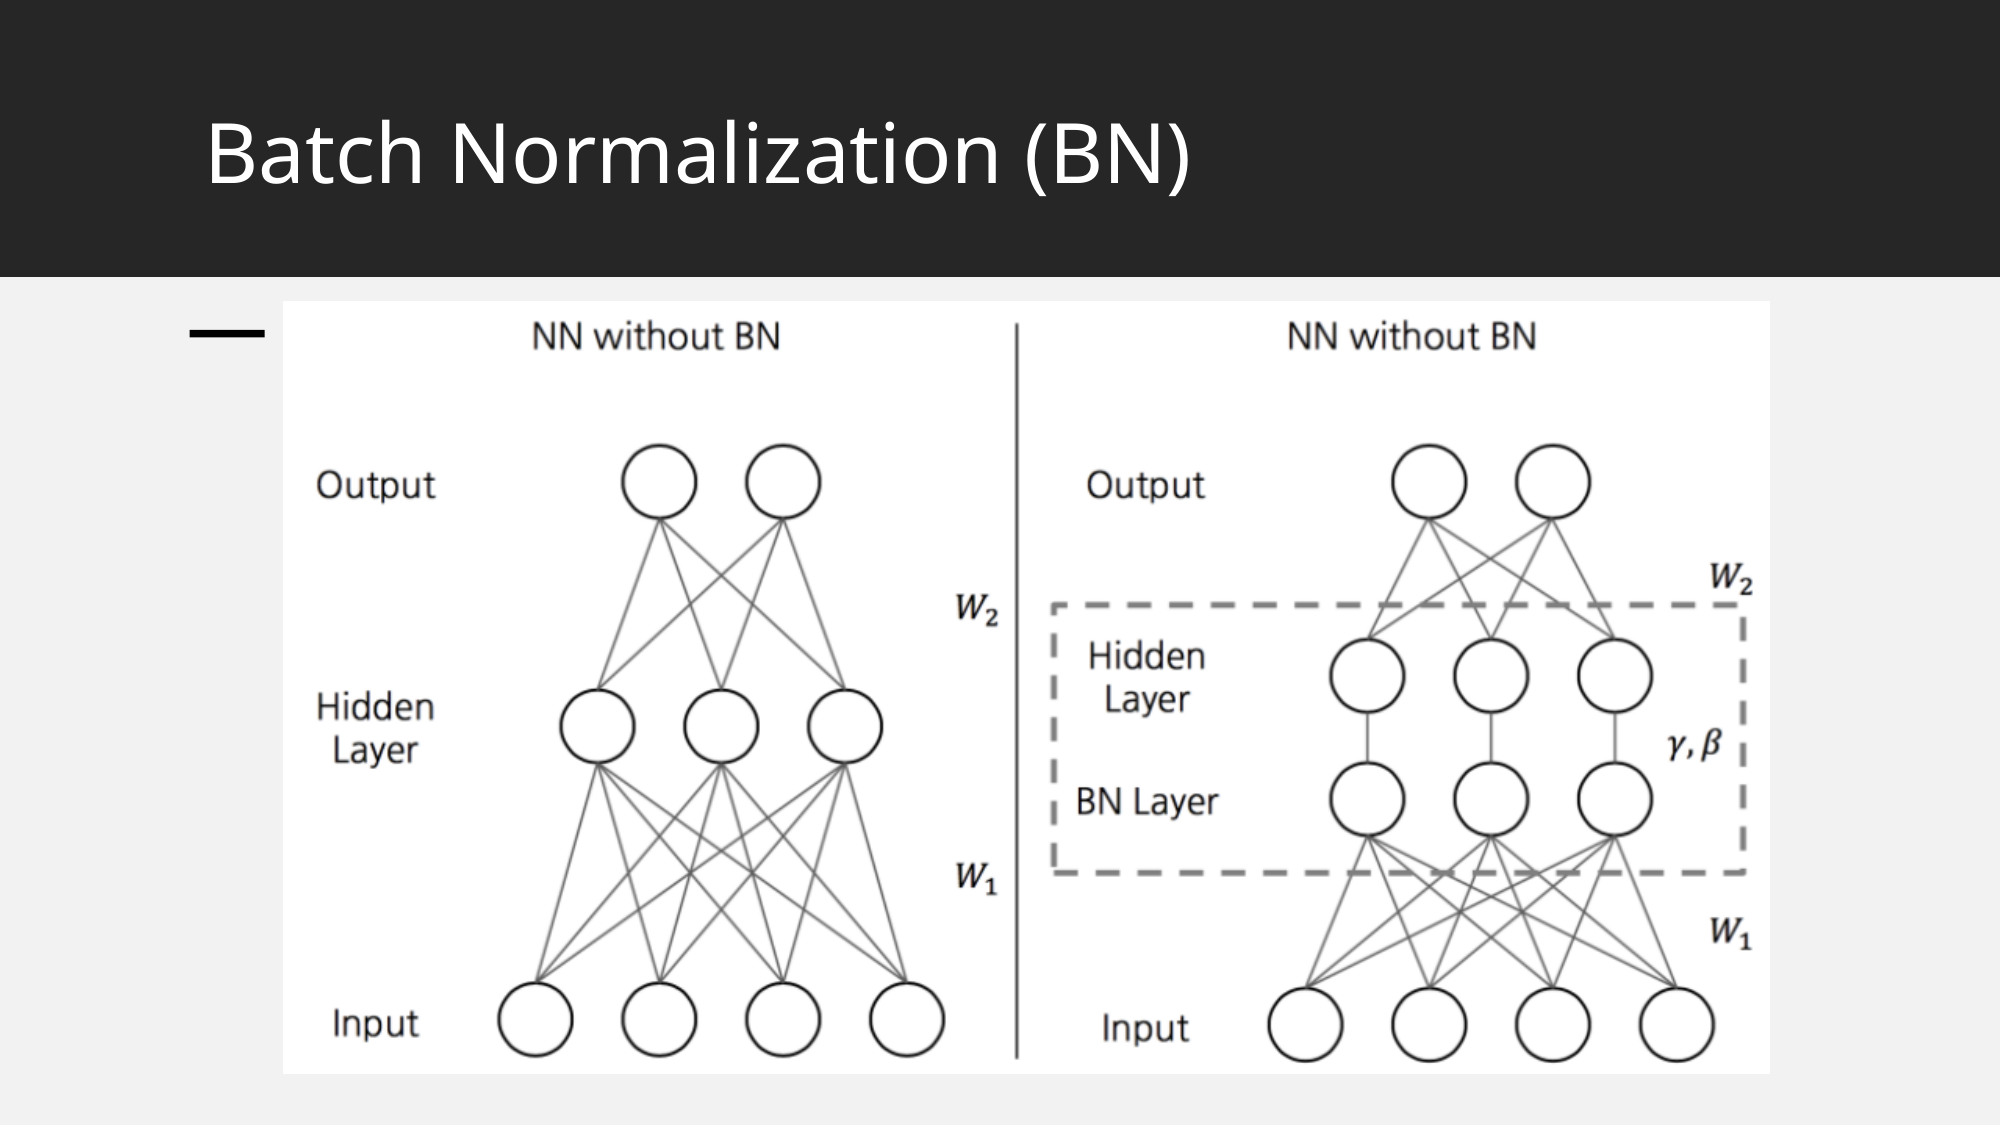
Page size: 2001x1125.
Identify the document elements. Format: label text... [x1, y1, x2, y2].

text_box [189, 329, 266, 338]
text_box [0, 276, 2000, 1125]
text_box [0, 0, 2000, 276]
picture [283, 301, 1770, 1074]
title Batch Normalization (BN) [189, 104, 1812, 253]
